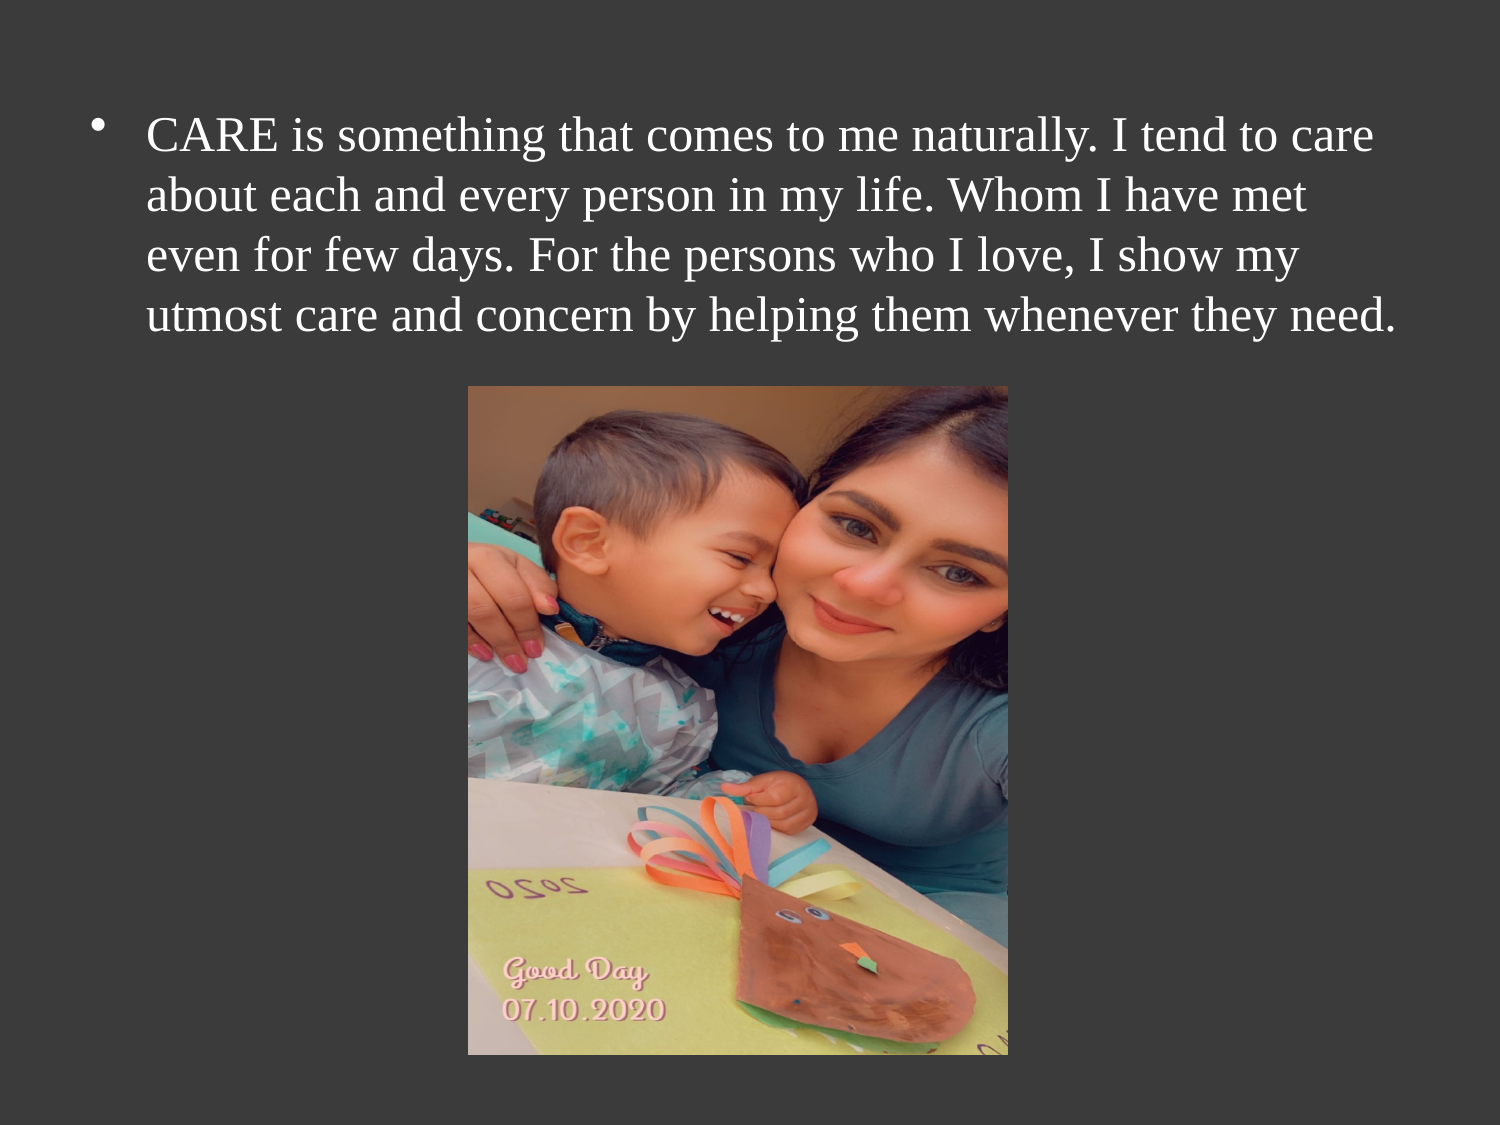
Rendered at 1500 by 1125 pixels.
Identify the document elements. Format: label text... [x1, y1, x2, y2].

list CARE is something that comes to me naturally. I tend to care about each and every person in my life. Whom I have met even for few days. For the persons who I love, I show my utmost care and concern by helping them whenever they need. [75, 93, 1425, 1005]
picture [468, 386, 1008, 1055]
